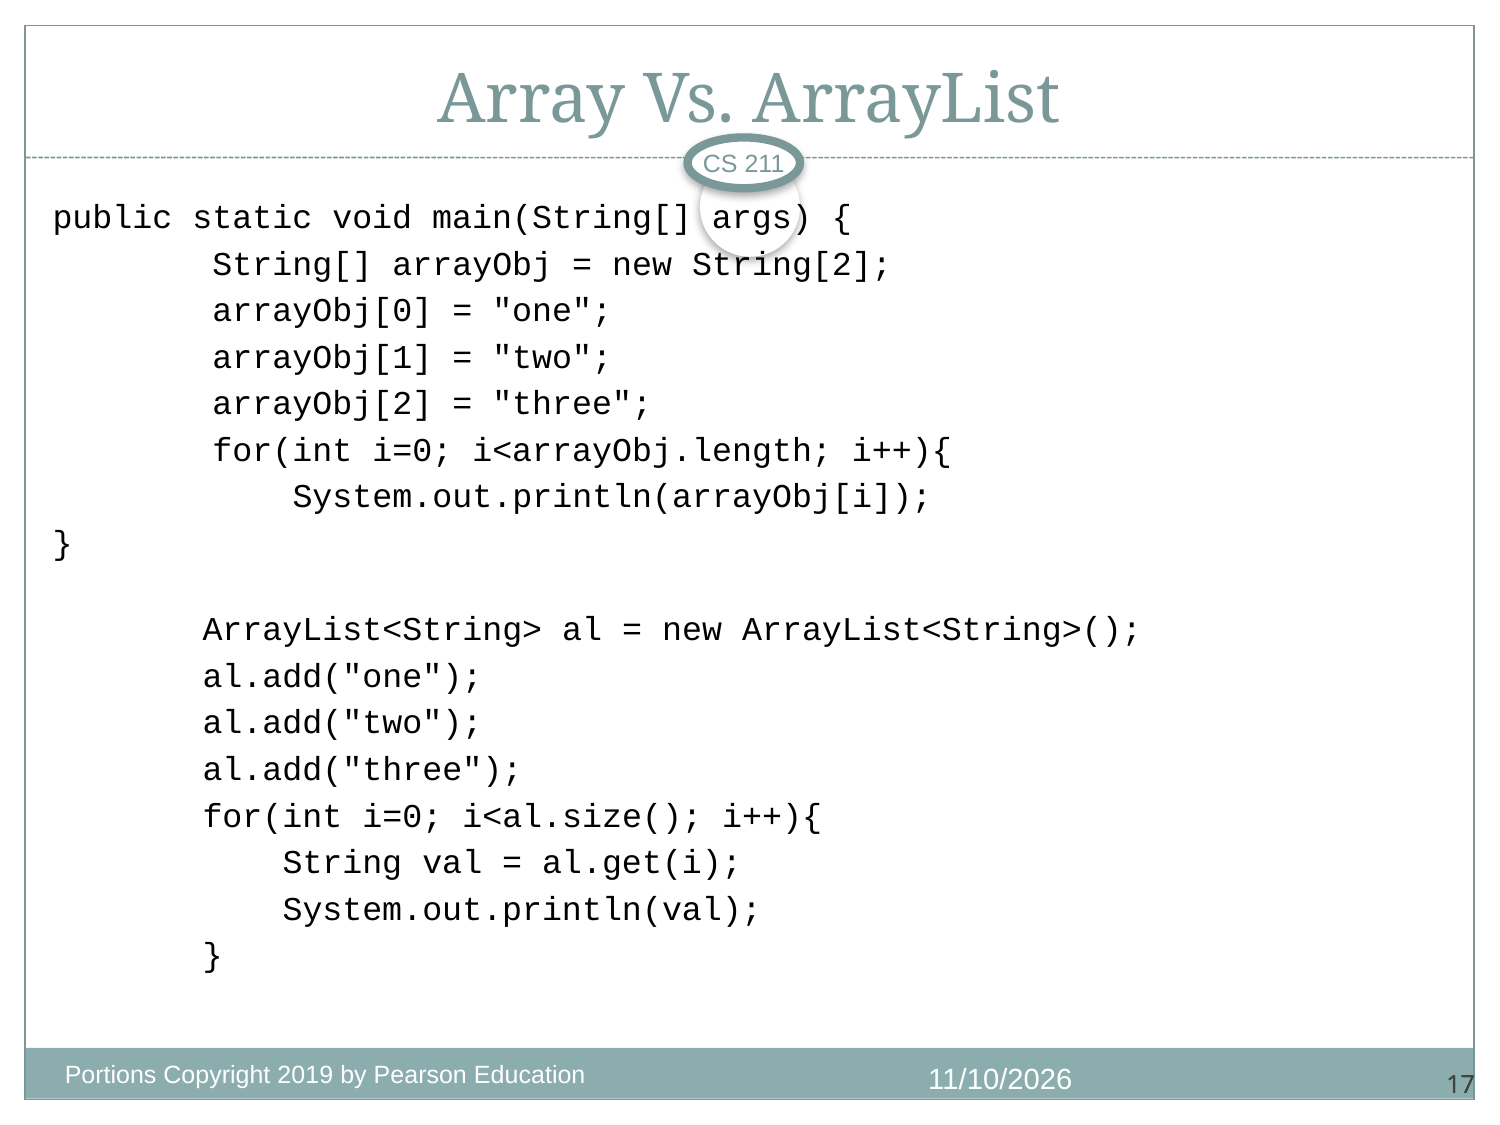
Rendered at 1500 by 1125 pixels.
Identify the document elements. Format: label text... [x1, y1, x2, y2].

list public static void main(String[] args) { String[] arrayObj = new String[2]; arrayObj[0] = "one"; arrayObj[1] = "two"; arrayObj[2] = "three"; for(int i=0; i<arrayObj.length; i++){ System.out.println(arrayObj[i]); } [37, 187, 1450, 575]
slide_number CS 211 [675, 137, 813, 188]
title Array Vs. ArrayList [49, 37, 1450, 144]
text_box ArrayList<String> al = new ArrayList<String>(); al.add("one"); al.add("two"); al.add("three"); for(int i=0; i<al.size(); i++){ String val = al.get(i); System.out.println(val); } [37, 599, 1450, 988]
footer Portions Copyright 2019 by Pearson Education [50, 1051, 663, 1112]
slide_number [837, 1052, 1088, 1113]
